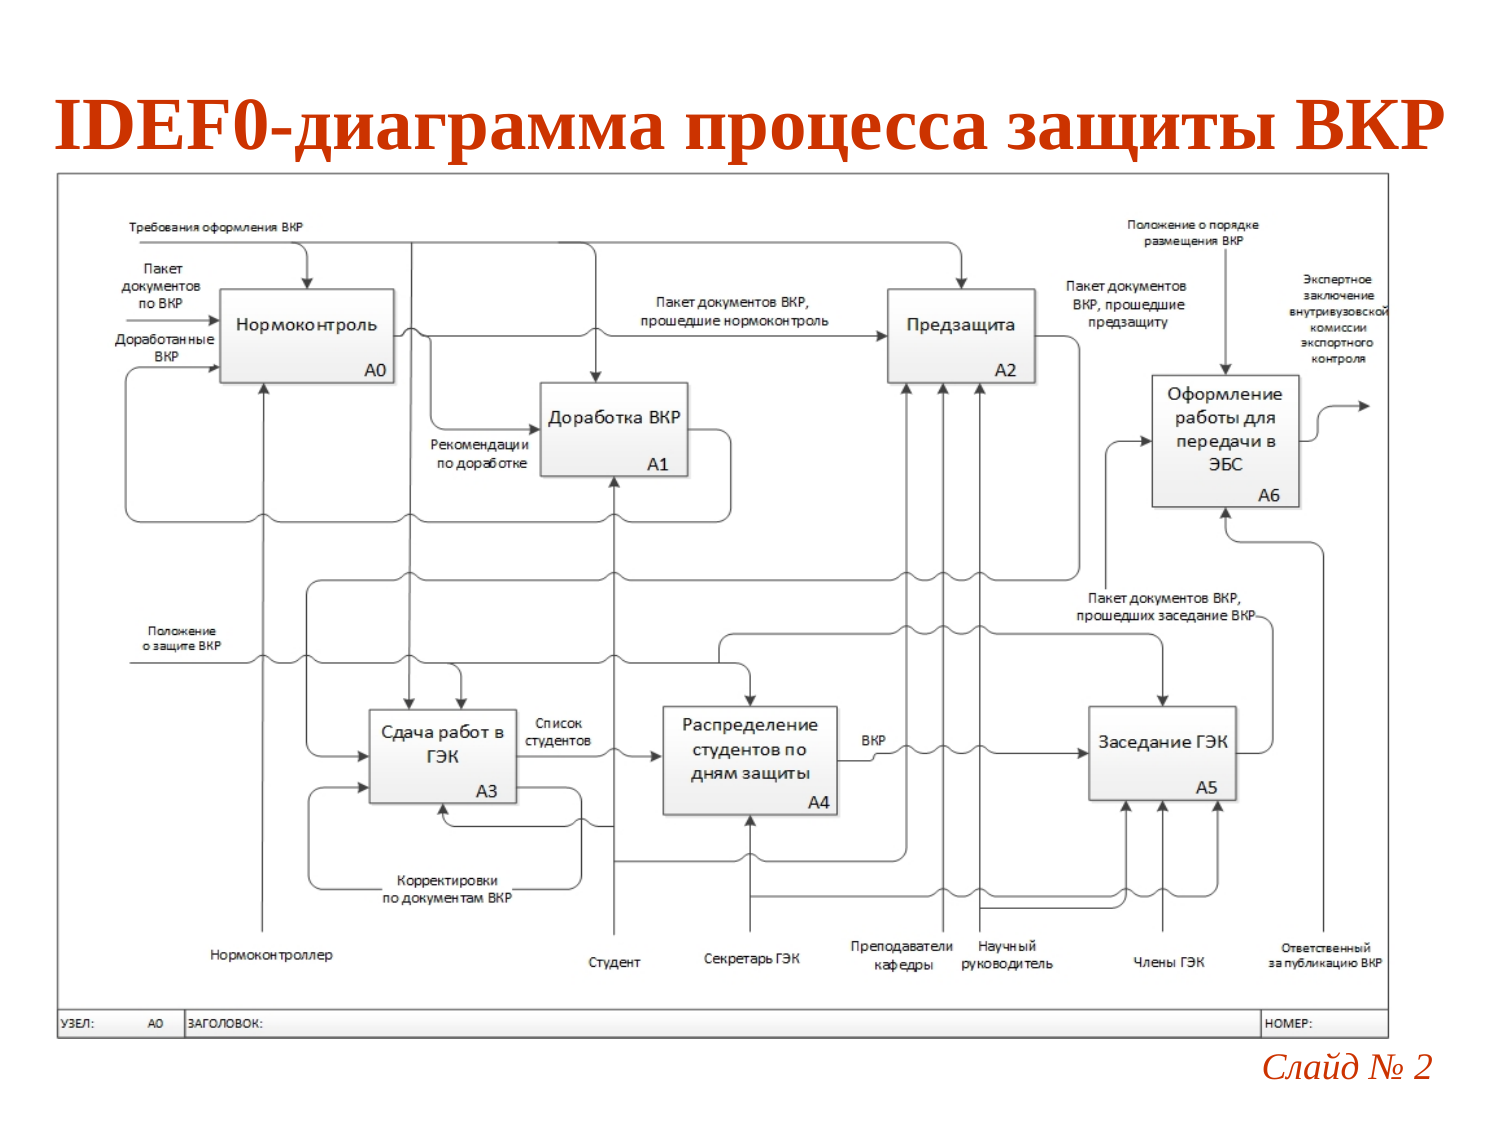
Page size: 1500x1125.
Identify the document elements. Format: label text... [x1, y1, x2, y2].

title IDEF0-диаграмма процесса защиты ВКР [29, 30, 1471, 209]
picture [52, 172, 1398, 1039]
text_box Слайд № 2 [1222, 1034, 1473, 1095]
